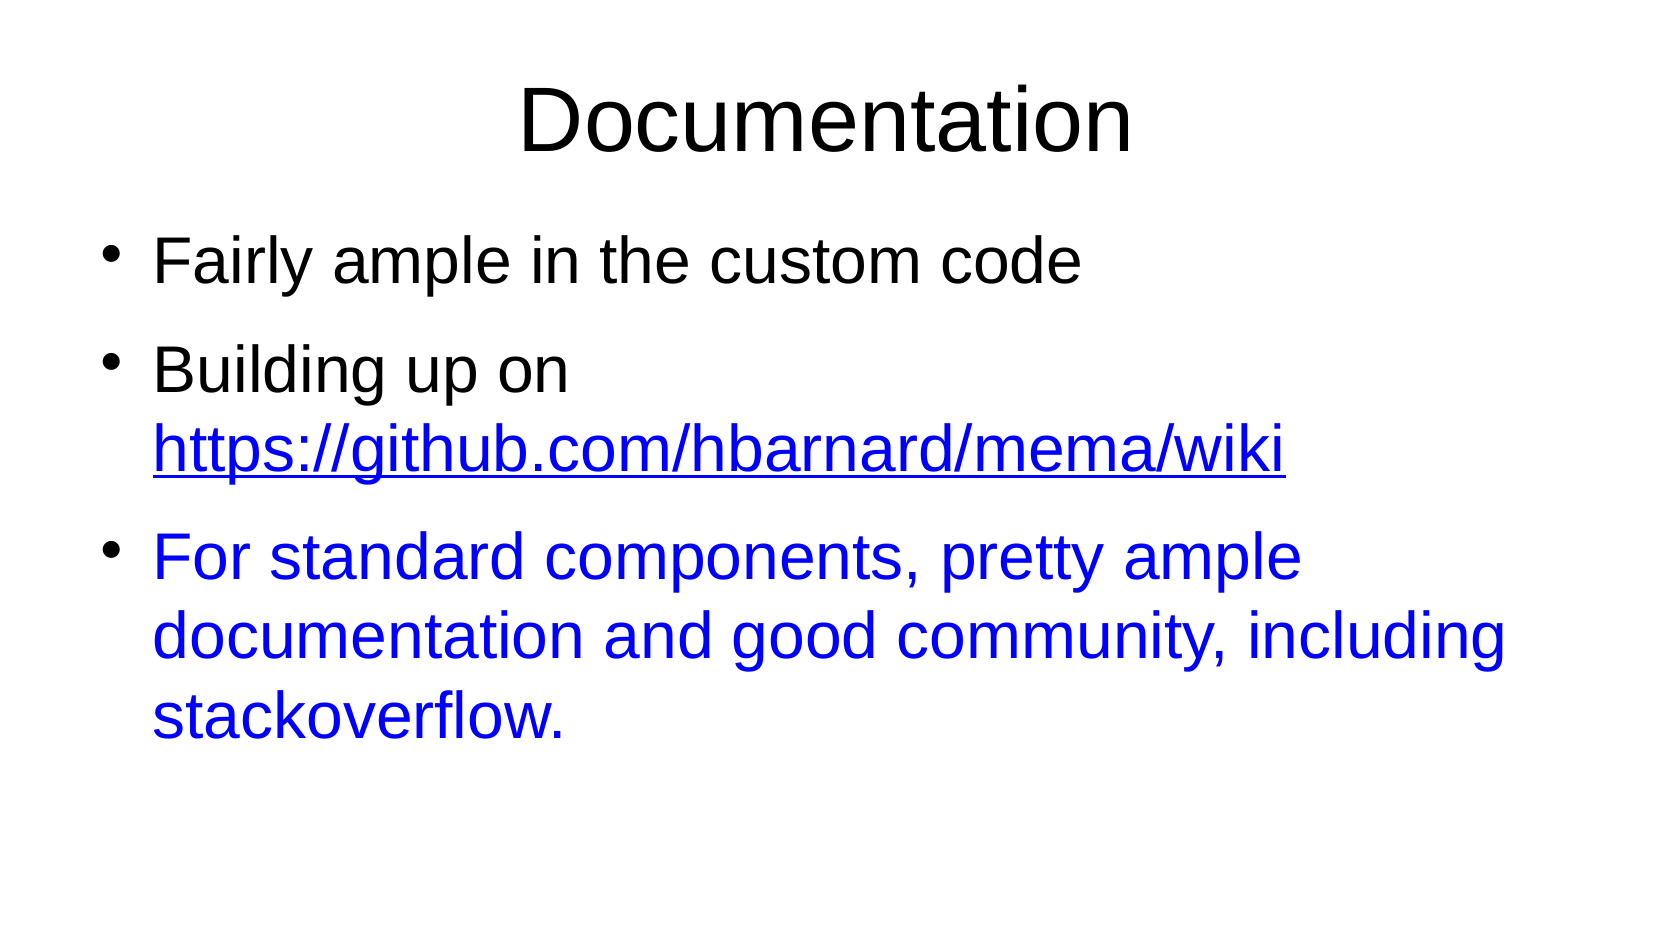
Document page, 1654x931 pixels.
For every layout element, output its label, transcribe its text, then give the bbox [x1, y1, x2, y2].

text_box Fairly ample in the custom code Building up on https://github.com/hbarnard/mema/wiki For standard components, pretty ample documentation and good community, including stackoverflow. [82, 217, 1571, 757]
text_box Documentation [82, 37, 1571, 192]
